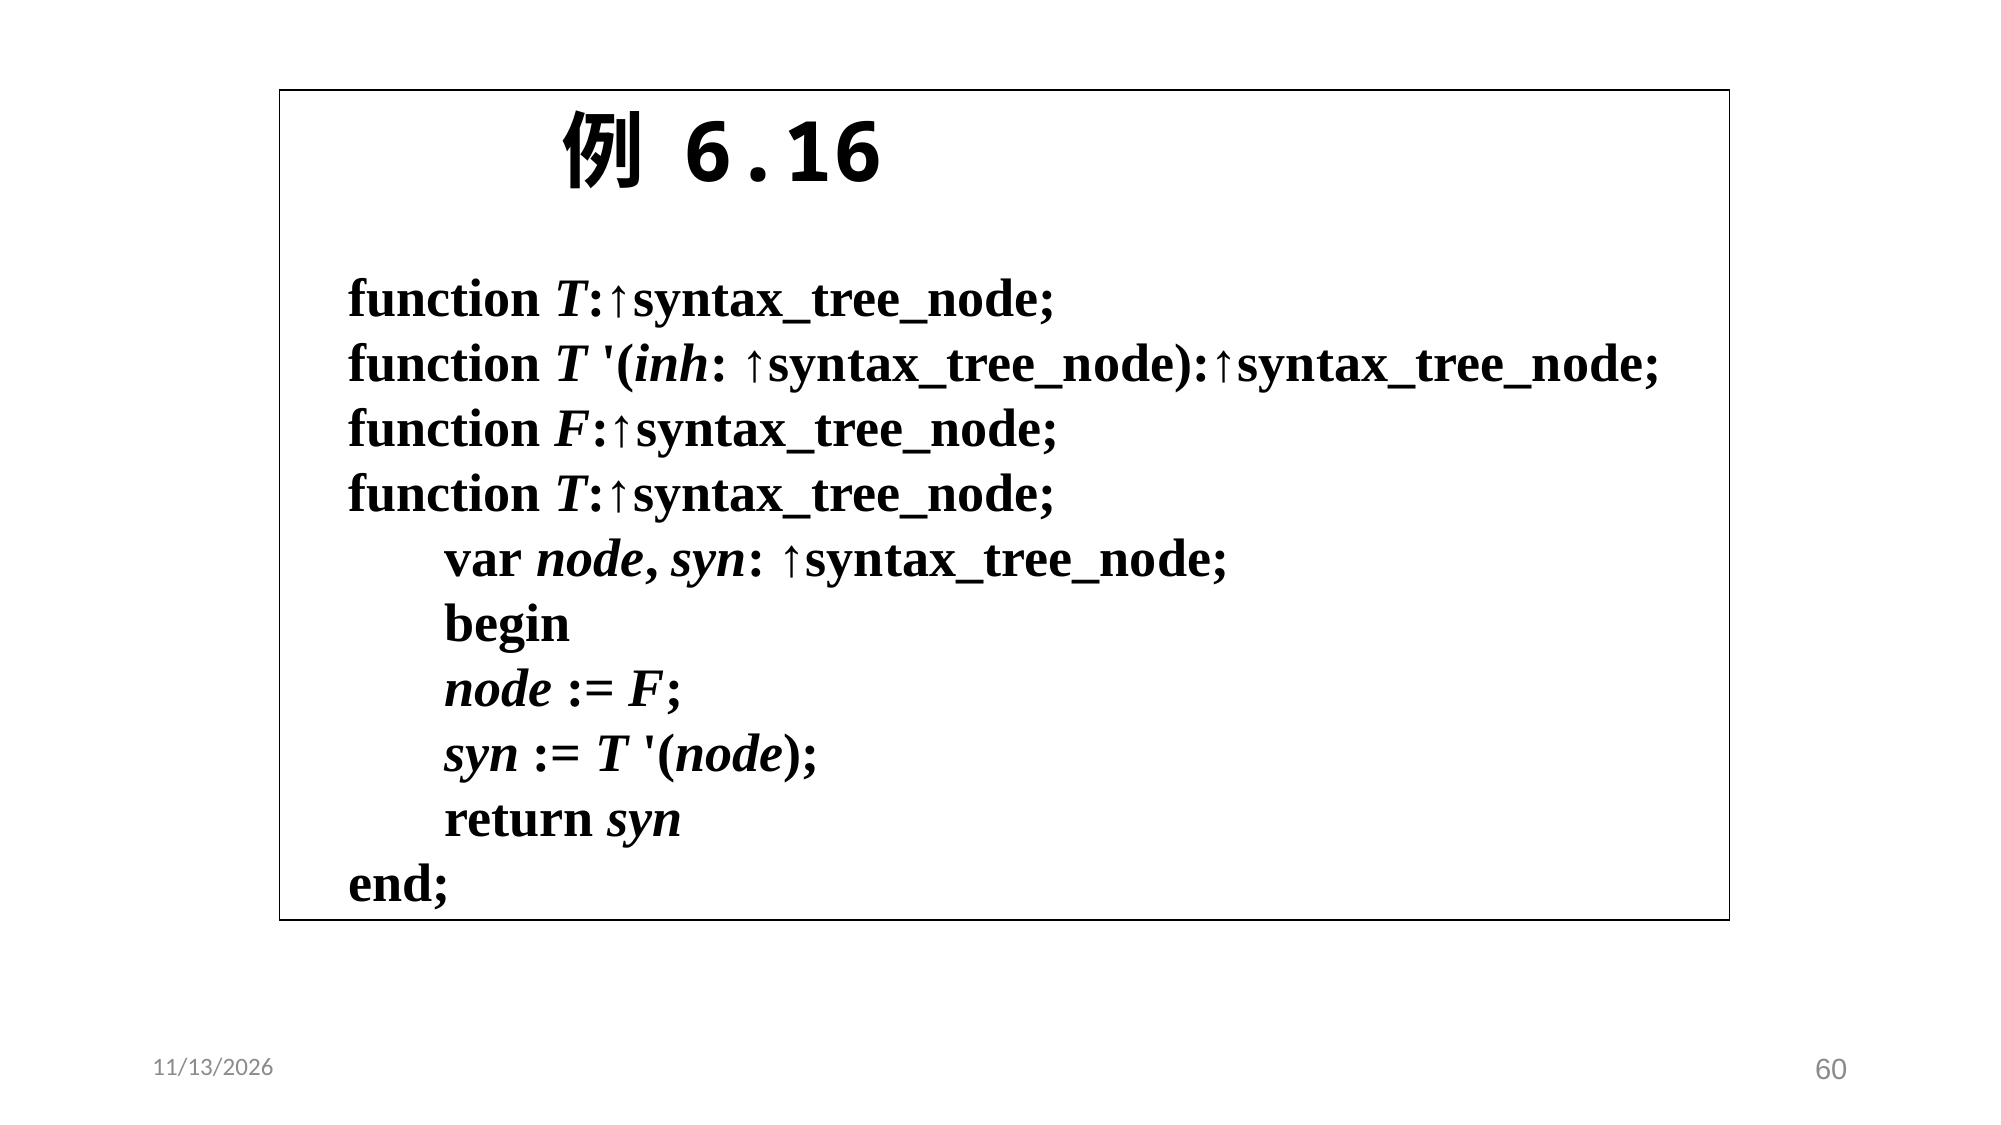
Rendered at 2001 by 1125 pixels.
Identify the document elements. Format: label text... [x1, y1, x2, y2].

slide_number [137, 1042, 588, 1103]
text_box 例 6.16 function T:↑syntax_tree_node; function T '(inh: ↑syntax_tree_node):↑syntax_tree_node; function F:↑syntax_tree_node; function T:↑syntax_tree_node; var node, syn: ↑syntax_tree_node; begin node := F; syn := T '(node); return syn end; [279, 90, 1730, 920]
slide_number 60 [1412, 1042, 1863, 1103]
